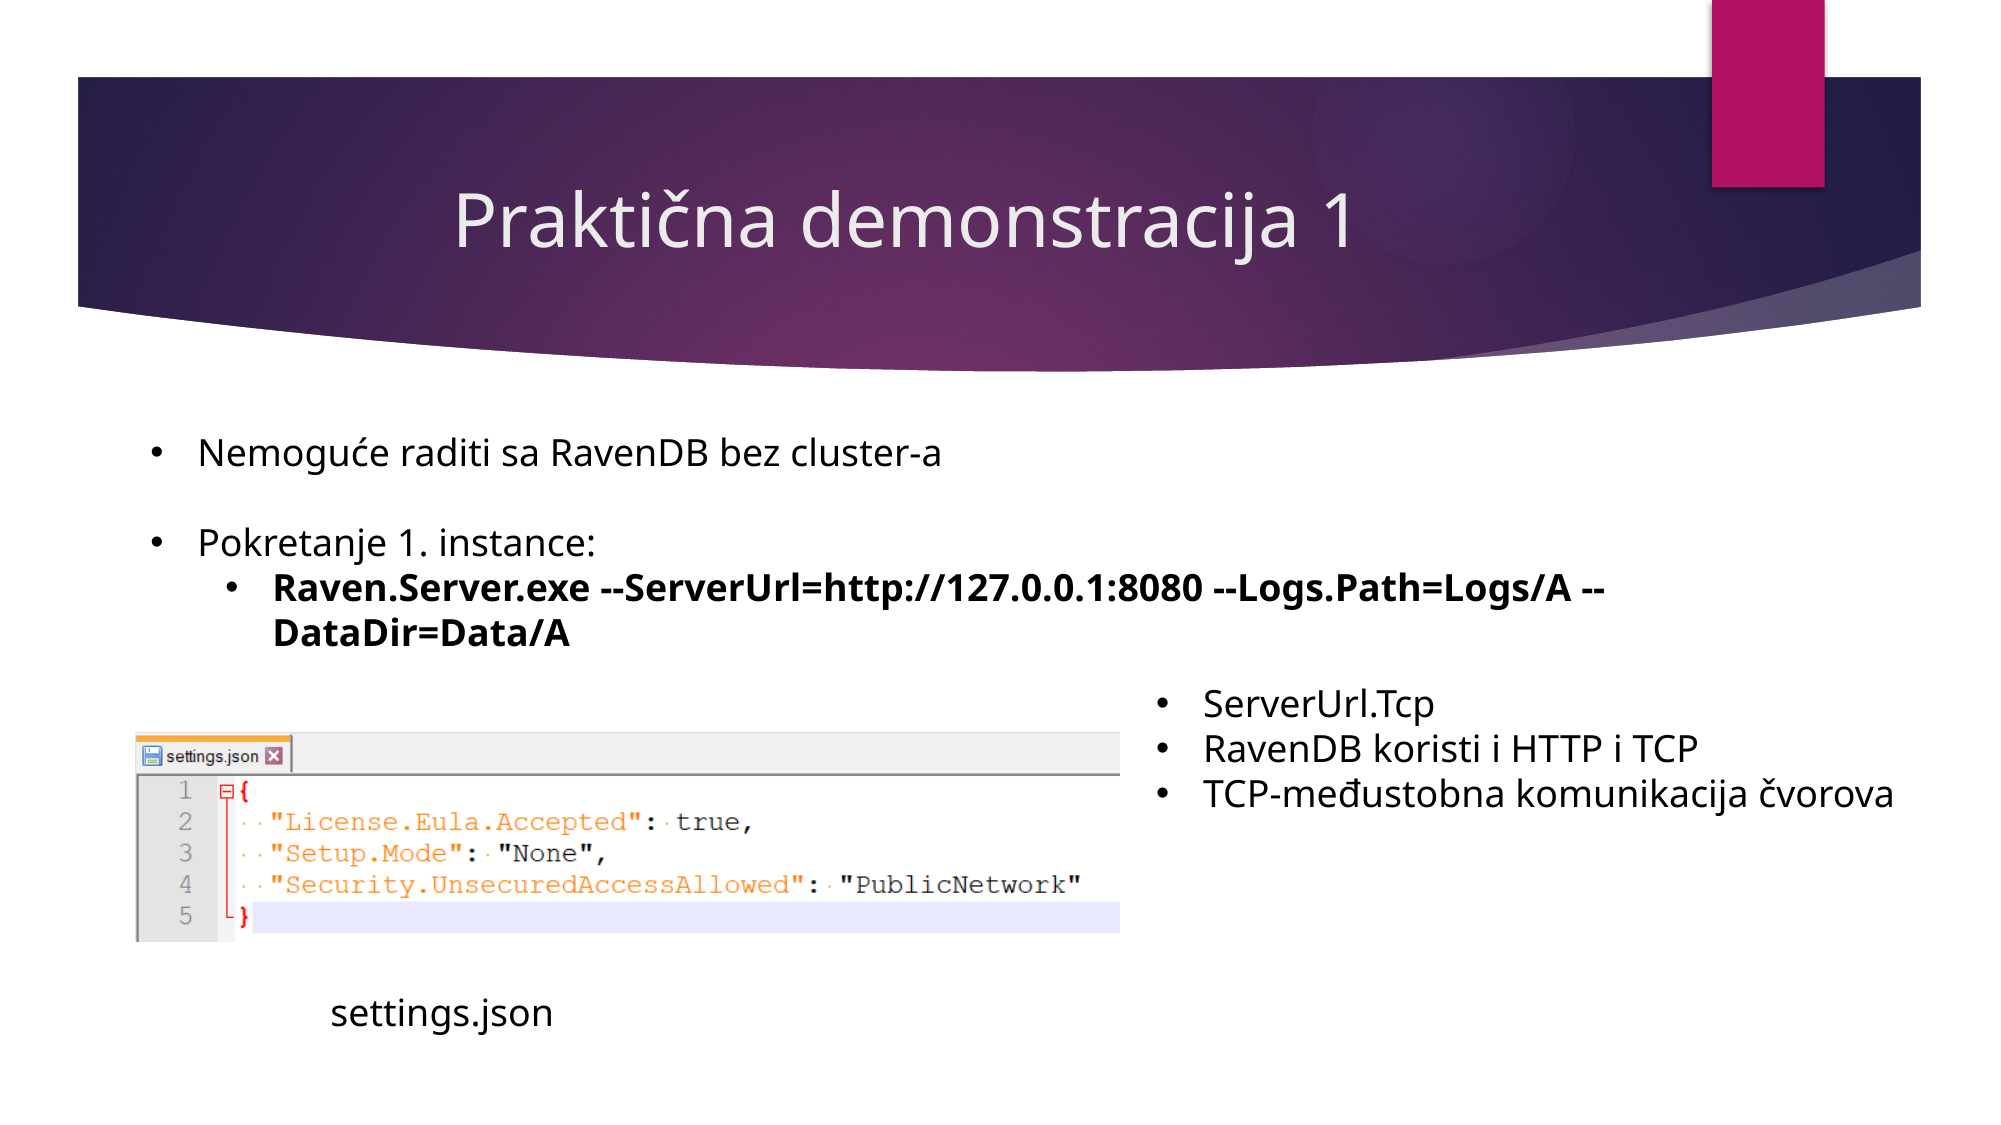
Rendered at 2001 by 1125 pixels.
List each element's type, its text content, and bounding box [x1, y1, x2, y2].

picture [135, 732, 1120, 942]
text_box Nemoguće raditi sa RavenDB bez cluster-a Pokretanje 1. instance: Raven.Server.exe --ServerUrl=http://127.0.0.1:8080 --Logs.Path=Logs/A --DataDir=Data/A [135, 421, 1880, 707]
text_box settings.json [315, 981, 909, 1042]
text_box ServerUrl.Tcp RavenDB koristi i HTTP i TCP TCP-međustobna komunikacija čvorova [1141, 672, 1959, 868]
title Praktična demonstracija 1 [189, 159, 1627, 276]
